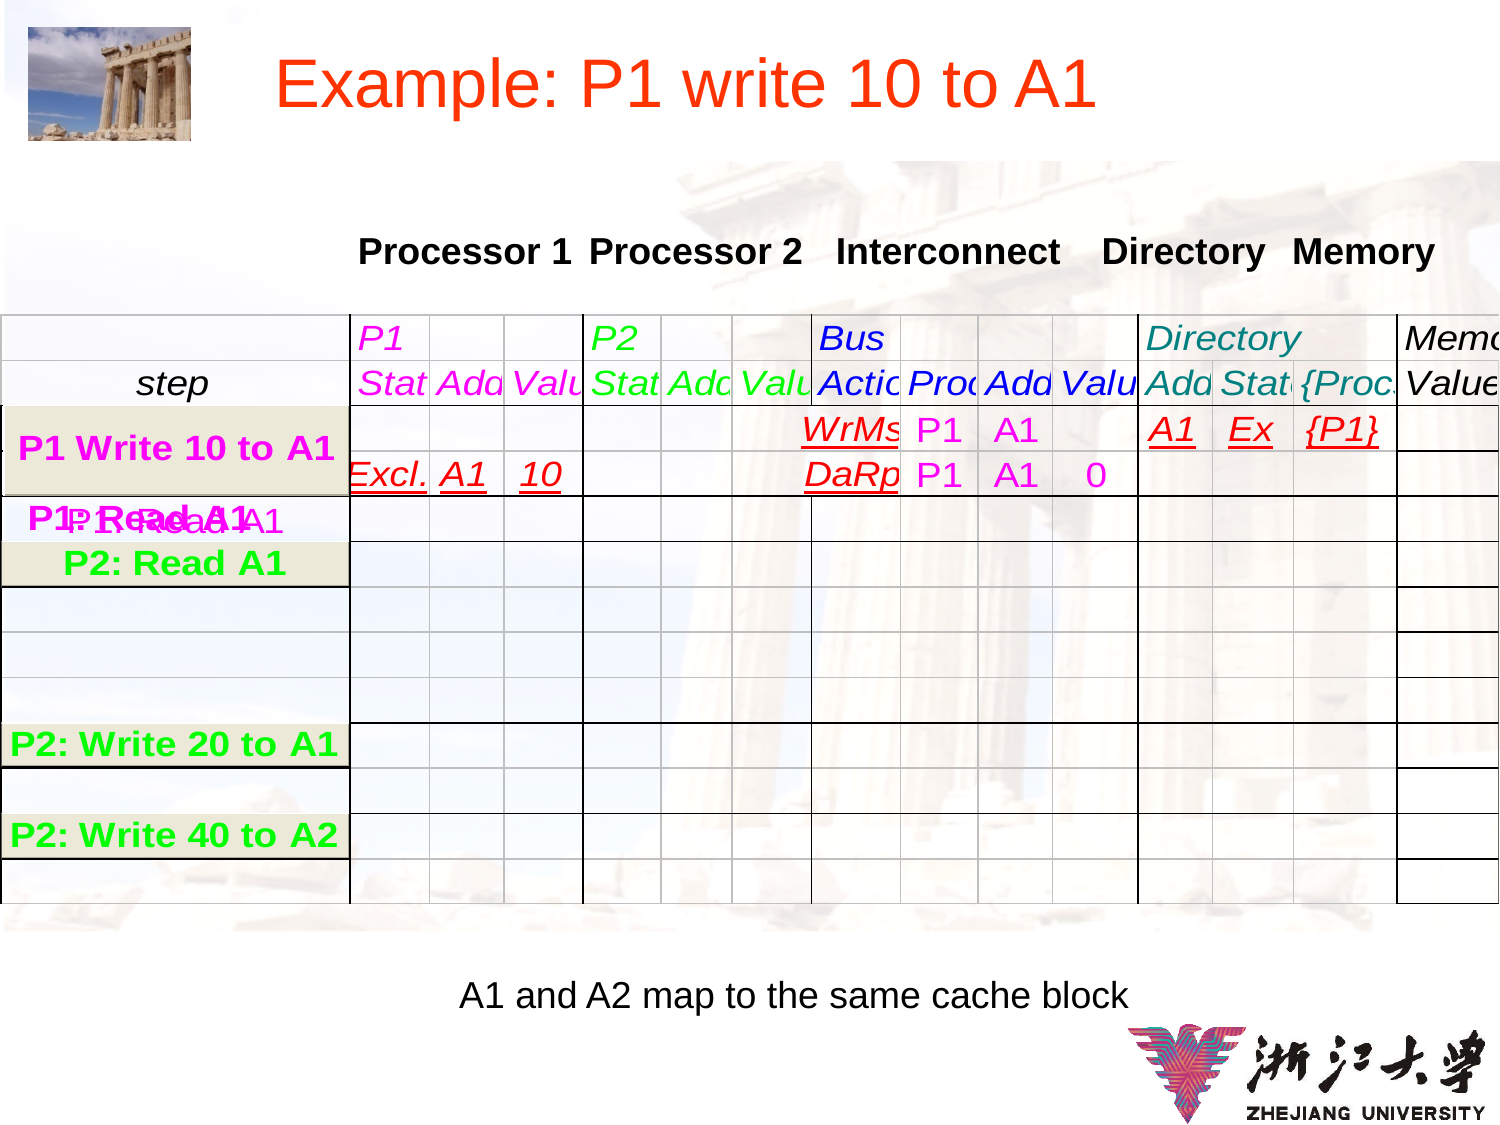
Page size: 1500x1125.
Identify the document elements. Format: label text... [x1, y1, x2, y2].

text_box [342, 219, 1452, 280]
picture [0, 906, 1500, 1125]
picture [0, 0, 1500, 314]
text_box A1 and A2 map to the same cache block [444, 964, 1145, 1024]
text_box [0, 314, 1500, 906]
title Example: P1 write 10 to A1 [259, 0, 1500, 161]
